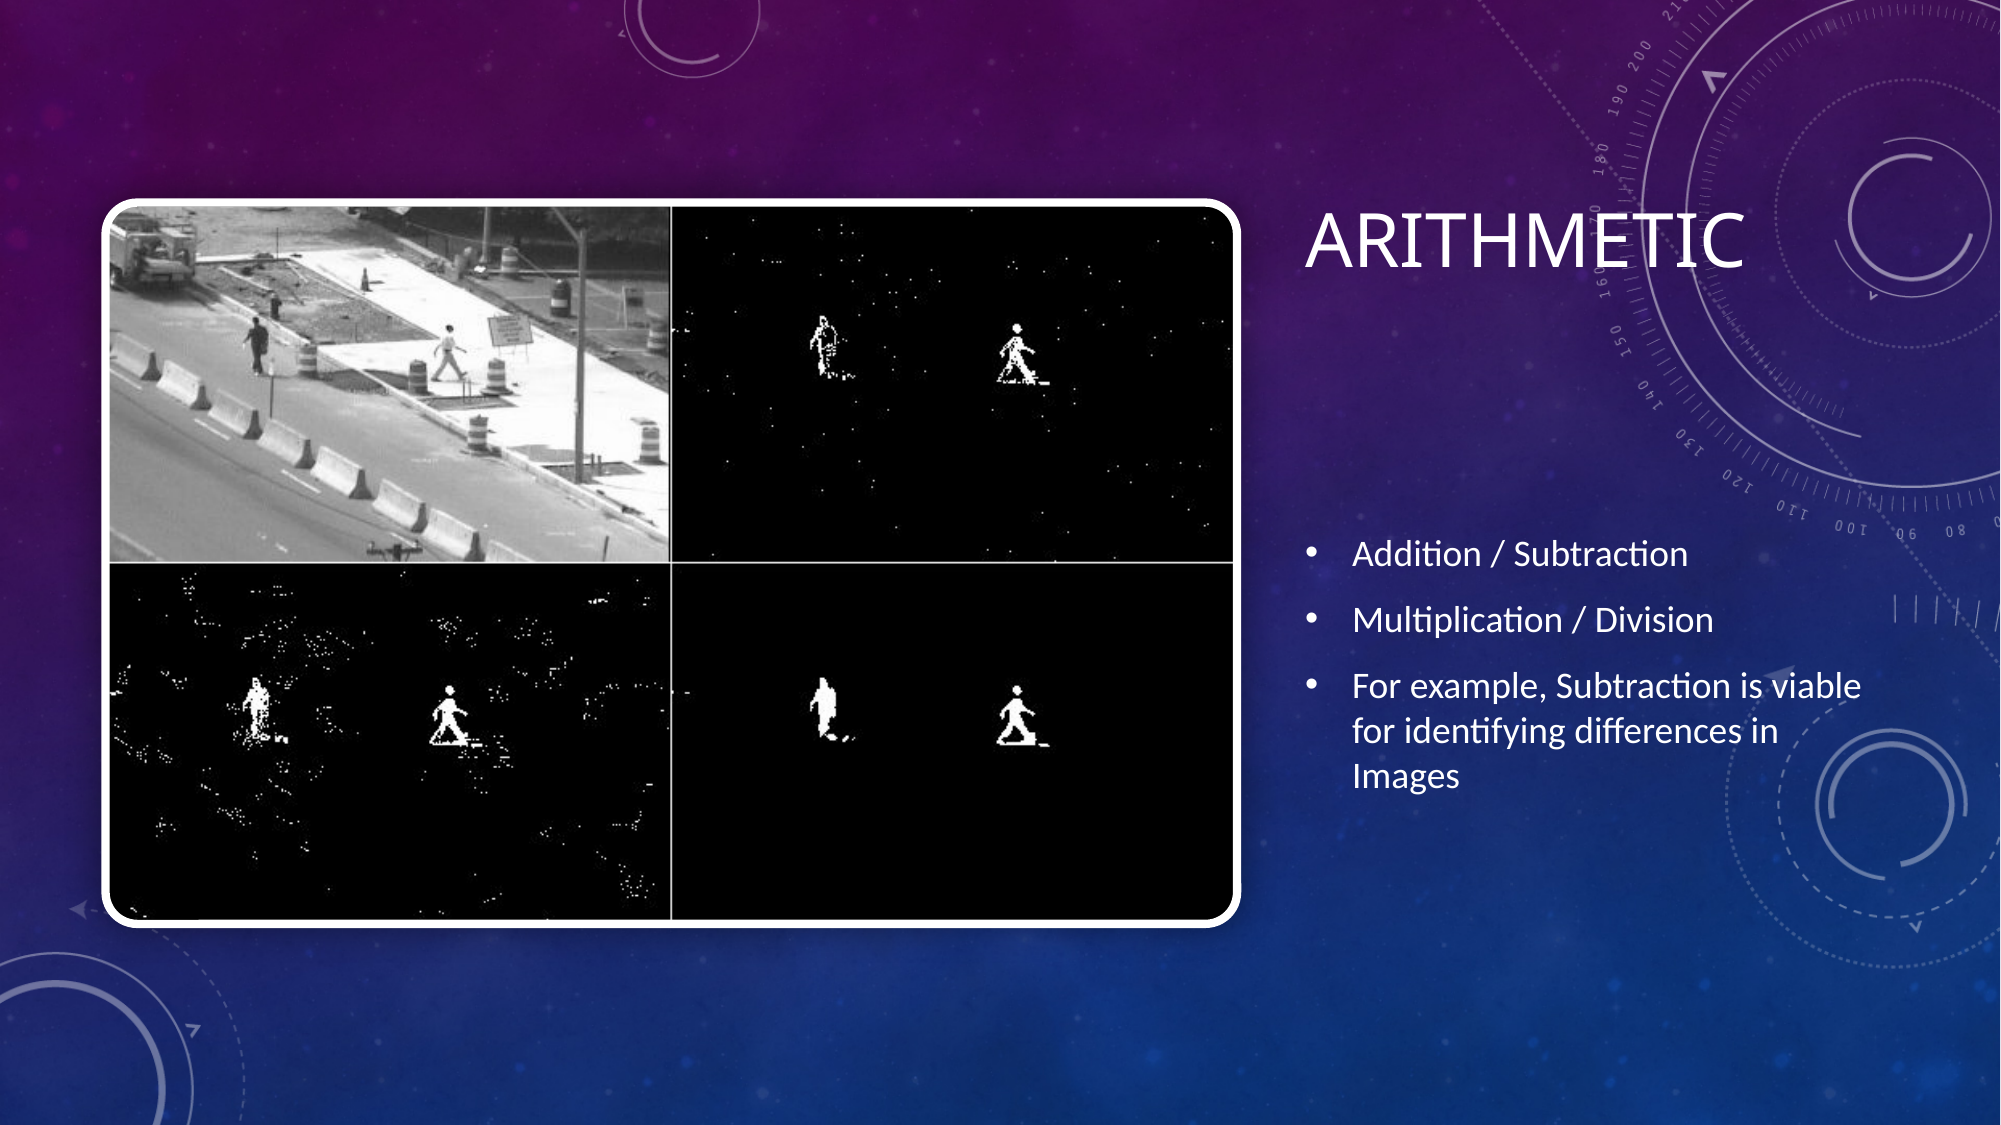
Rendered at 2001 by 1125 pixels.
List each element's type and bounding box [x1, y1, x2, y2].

picture [0, 0, 2001, 1125]
list [105, 202, 1238, 925]
